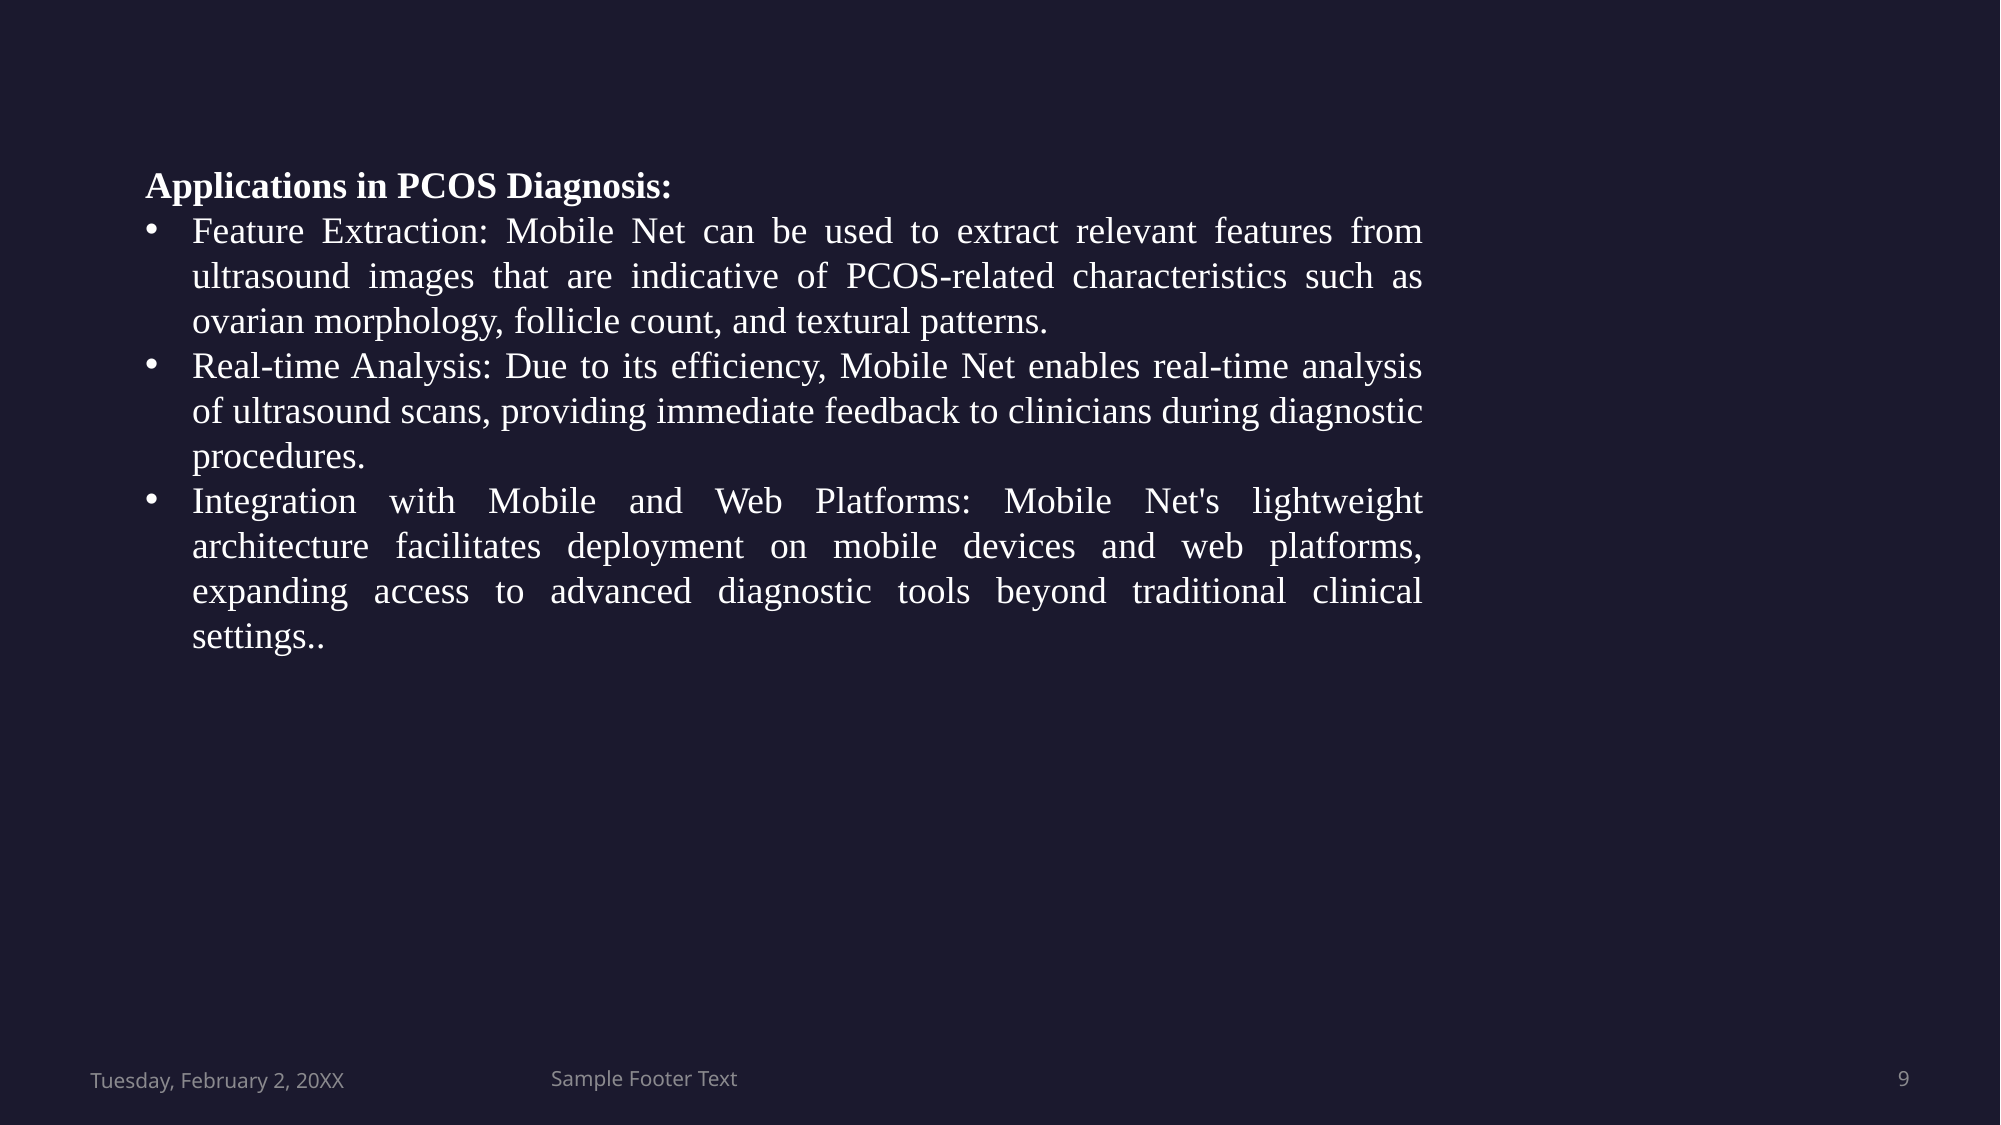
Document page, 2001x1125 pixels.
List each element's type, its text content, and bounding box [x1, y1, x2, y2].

slide_number 9 [1632, 1067, 1910, 1093]
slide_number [90, 1067, 522, 1093]
text_box Applications in PCOS Diagnosis: Feature Extraction: Mobile Net can be used to extract relevant features from ultrasound images that are indicative of PCOS-related characteristics such as ovarian morphology, follicle count, and textural patterns. Real-time Analysis: Due to its efficiency, Mobile Net enables real-time analysis of ultrasound scans, providing immediate feedback to clinicians during diagnostic procedures. Integration with Mobile and Web Platforms: Mobile Net's lightweight architecture facilitates deployment on mobile devices and web platforms, expanding access to advanced diagnostic tools beyond traditional clinical settings.. [130, 153, 1440, 798]
footer Sample Footer Text [551, 1067, 1598, 1093]
